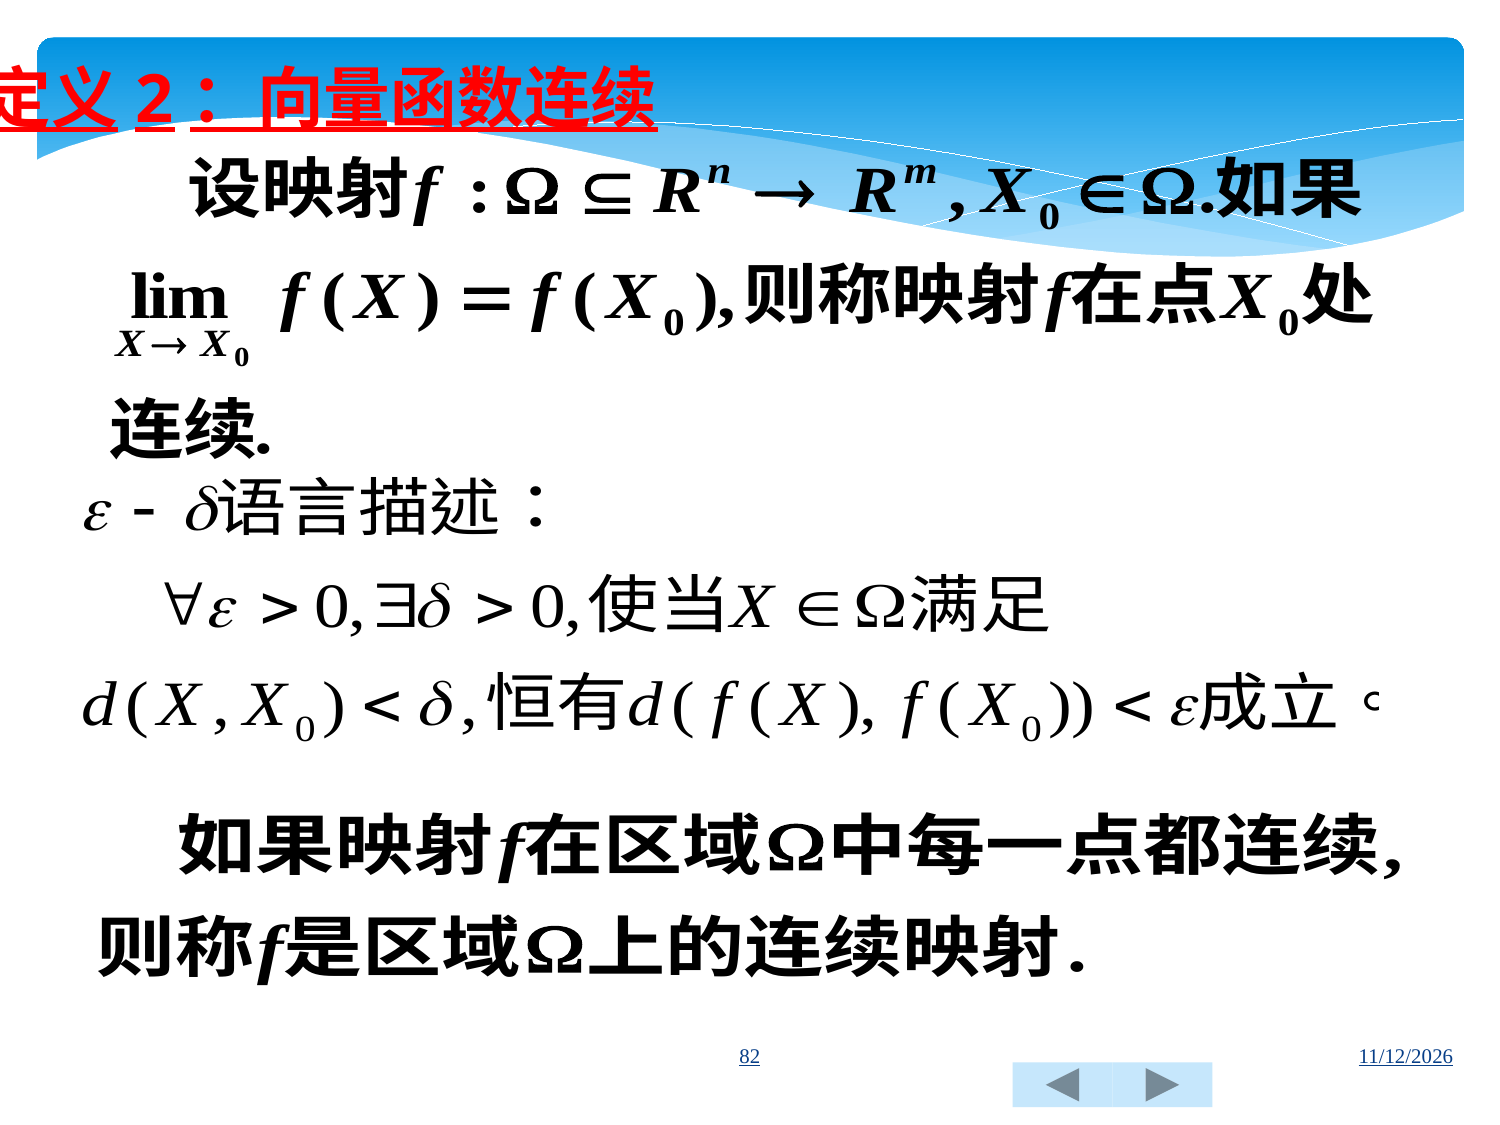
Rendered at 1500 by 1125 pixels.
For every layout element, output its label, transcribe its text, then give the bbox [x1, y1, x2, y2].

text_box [99, 136, 1385, 472]
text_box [88, 799, 1414, 1000]
text_box 定义2：向量函数连续 [0, 48, 1117, 143]
text_box [1012, 1062, 1112, 1108]
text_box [1385, 138, 1392, 150]
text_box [71, 464, 1379, 755]
text_box [1112, 1062, 1213, 1108]
slide_number 82 [654, 1025, 846, 1086]
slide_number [847, 1025, 1469, 1086]
